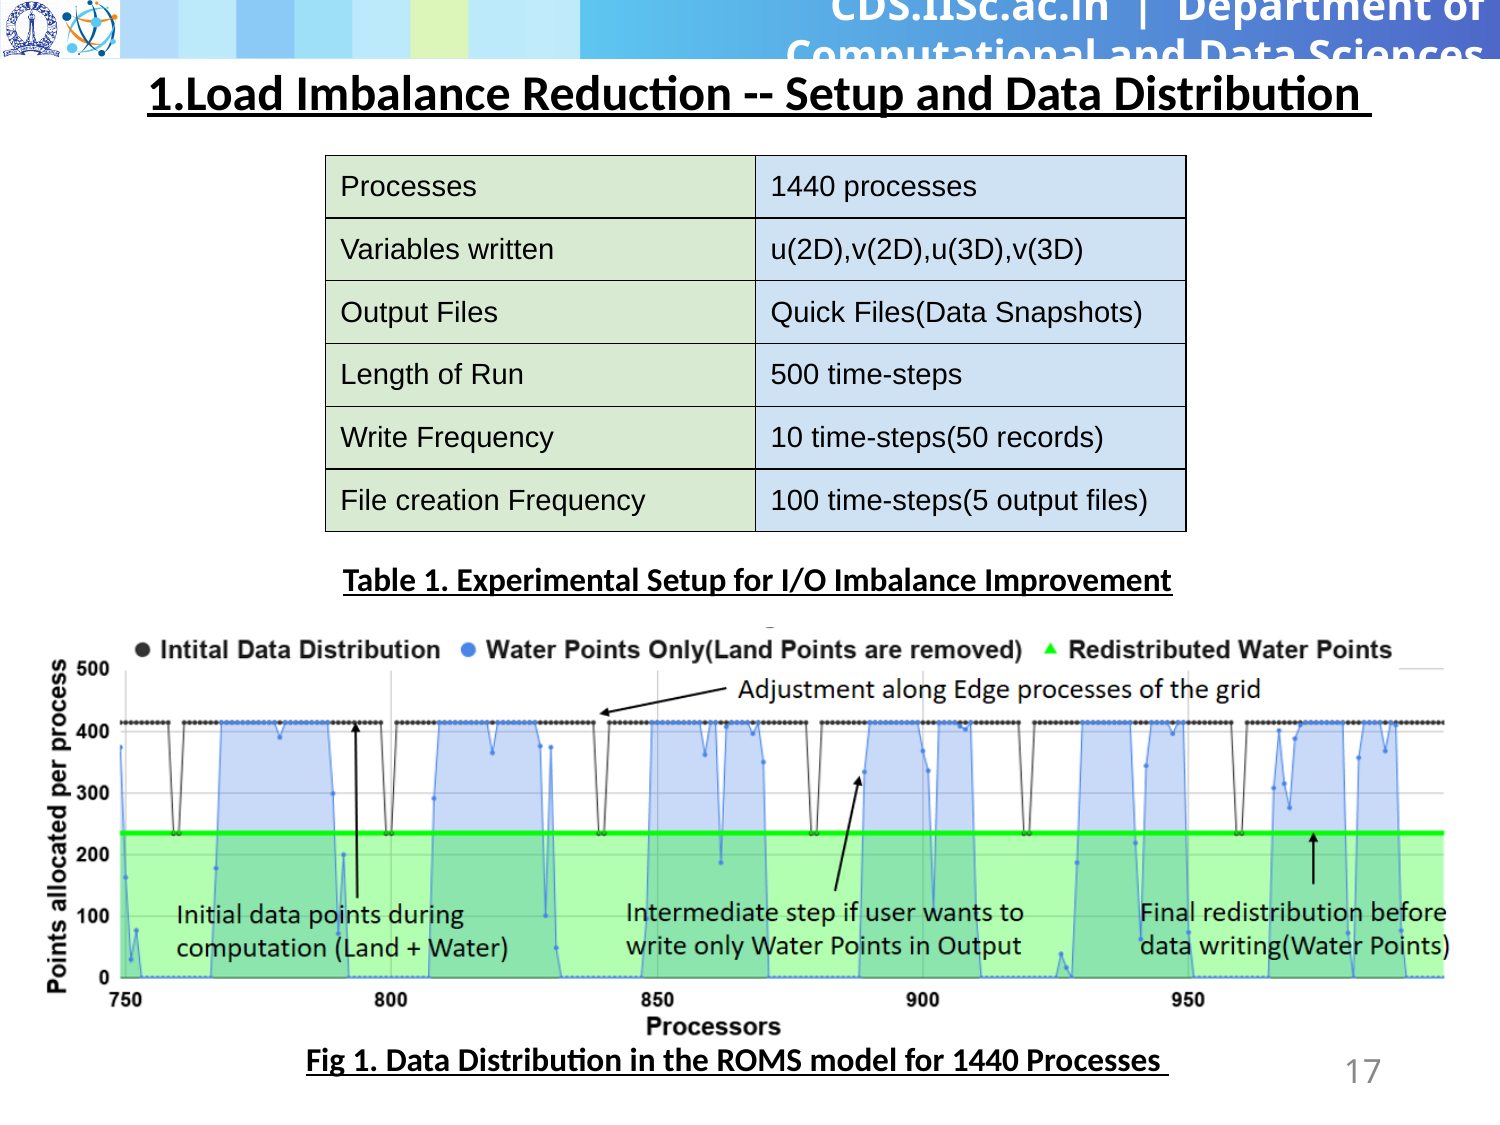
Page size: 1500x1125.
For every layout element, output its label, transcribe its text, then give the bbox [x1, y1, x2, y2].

table_cell Variables written [326, 219, 755, 280]
table_header 1440 processes [756, 156, 1185, 217]
table_cell 10 time-steps(50 records) [756, 407, 1185, 468]
picture [45, 627, 1455, 1041]
text_box Fig 1. Data Distribution in the ROMS model for 1440 Processes [106, 1049, 1369, 1090]
table_cell Write Frequency [326, 407, 755, 468]
table_cell 500 time-steps [756, 344, 1185, 406]
slide_number ‹#› [1248, 1049, 1397, 1103]
table_header Processes [326, 156, 755, 217]
table_cell u(2D),v(2D),u(3D),v(3D) [756, 219, 1185, 280]
title 1.Load Imbalance Reduction -- Setup and Data Distribution [55, 58, 1464, 129]
table_cell Output Files [326, 281, 755, 343]
table_cell Quick Files(Data Snapshots) [756, 281, 1185, 343]
text_box Table 1. Experimental Setup for I/O Imbalance Improvement [321, 543, 1195, 609]
picture [1, 0, 120, 59]
table_cell File creation Frequency [326, 470, 755, 531]
table_cell Length of Run [326, 344, 755, 406]
table_cell 100 time-steps(5 output files) [756, 470, 1185, 531]
